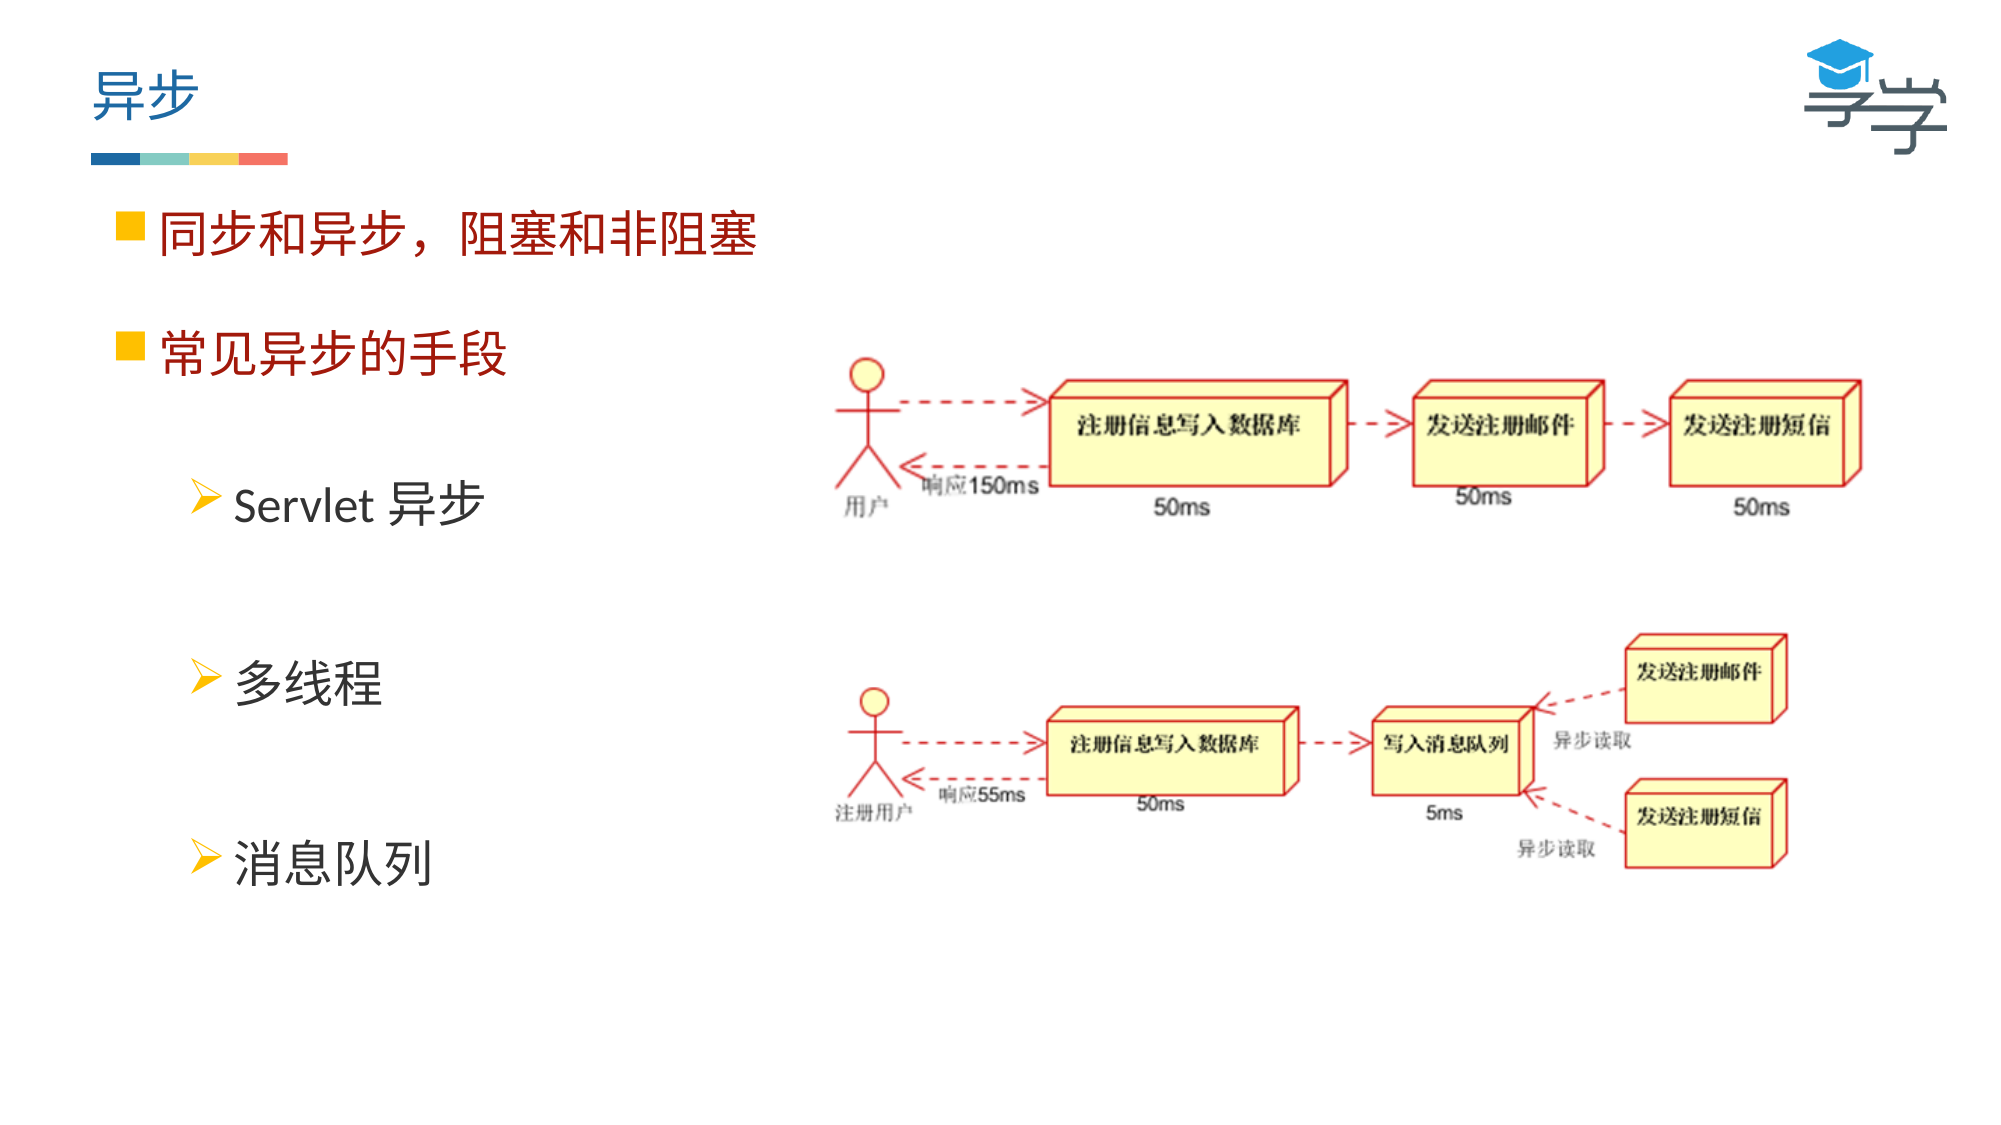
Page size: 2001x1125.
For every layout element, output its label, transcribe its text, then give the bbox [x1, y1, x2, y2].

picture [1799, 20, 1952, 173]
text_box 同步和异步，阻塞和非阻塞 常见异步的手段 Servlet异步 多线程 消息队列 [97, 195, 882, 900]
picture [803, 348, 1877, 529]
text_box 异步 [91, 60, 699, 128]
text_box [90, 152, 288, 166]
picture [821, 623, 1804, 882]
